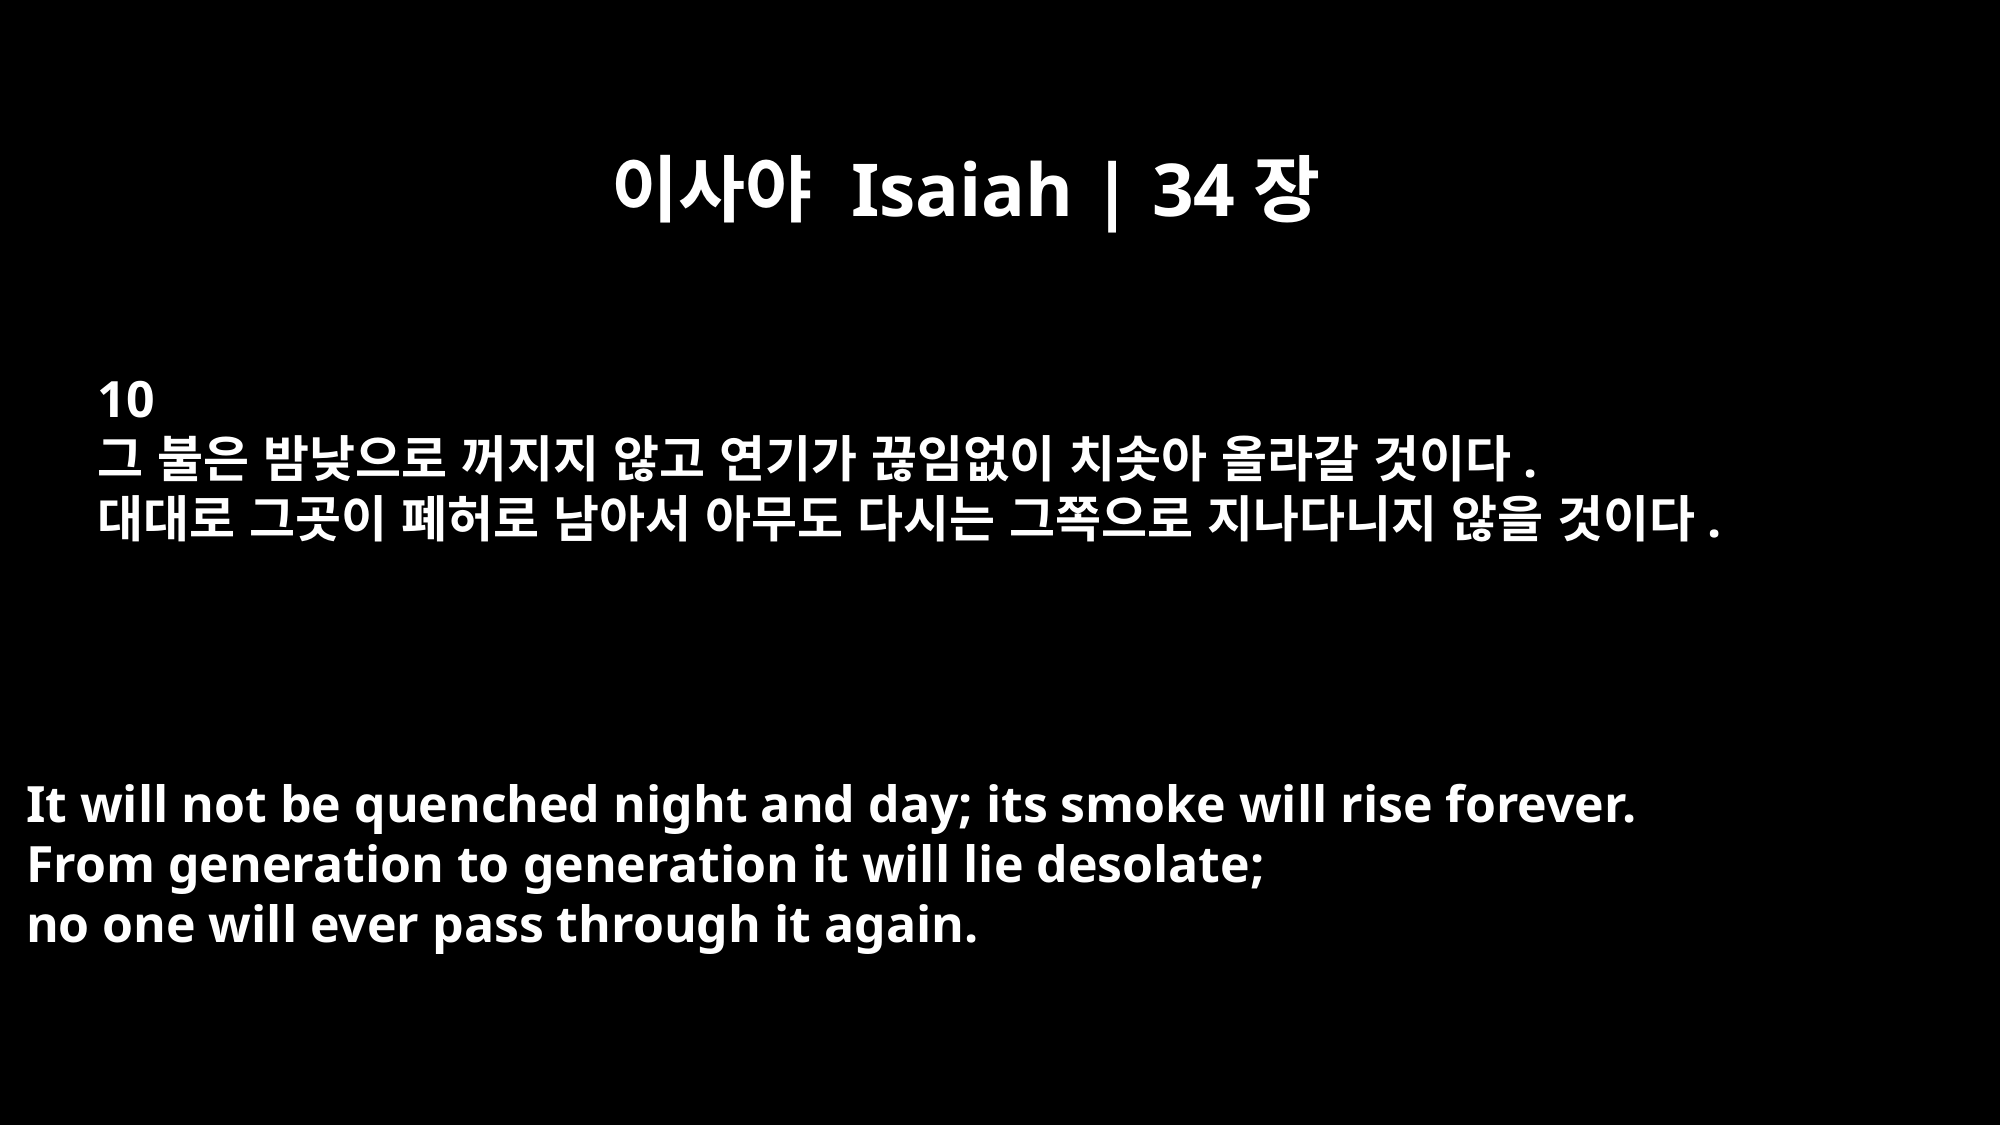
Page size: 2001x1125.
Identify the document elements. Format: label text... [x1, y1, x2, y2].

text_box 이사야 Isaiah | 34장 [596, 136, 1336, 239]
text_box 10 그 불은 밤낮으로 꺼지지 않고 연기가 끊임없이 치솟아 올라갈 것이다. 대대로 그곳이 폐허로 남아서 아무도 다시는 그쪽으로 지나다니지 않을 것이다. [83, 359, 1737, 555]
text_box It will not be quenched night and day; its smoke will rise forever. From generation to generation it will lie desolate; no one will ever pass through it again. [11, 764, 1665, 960]
